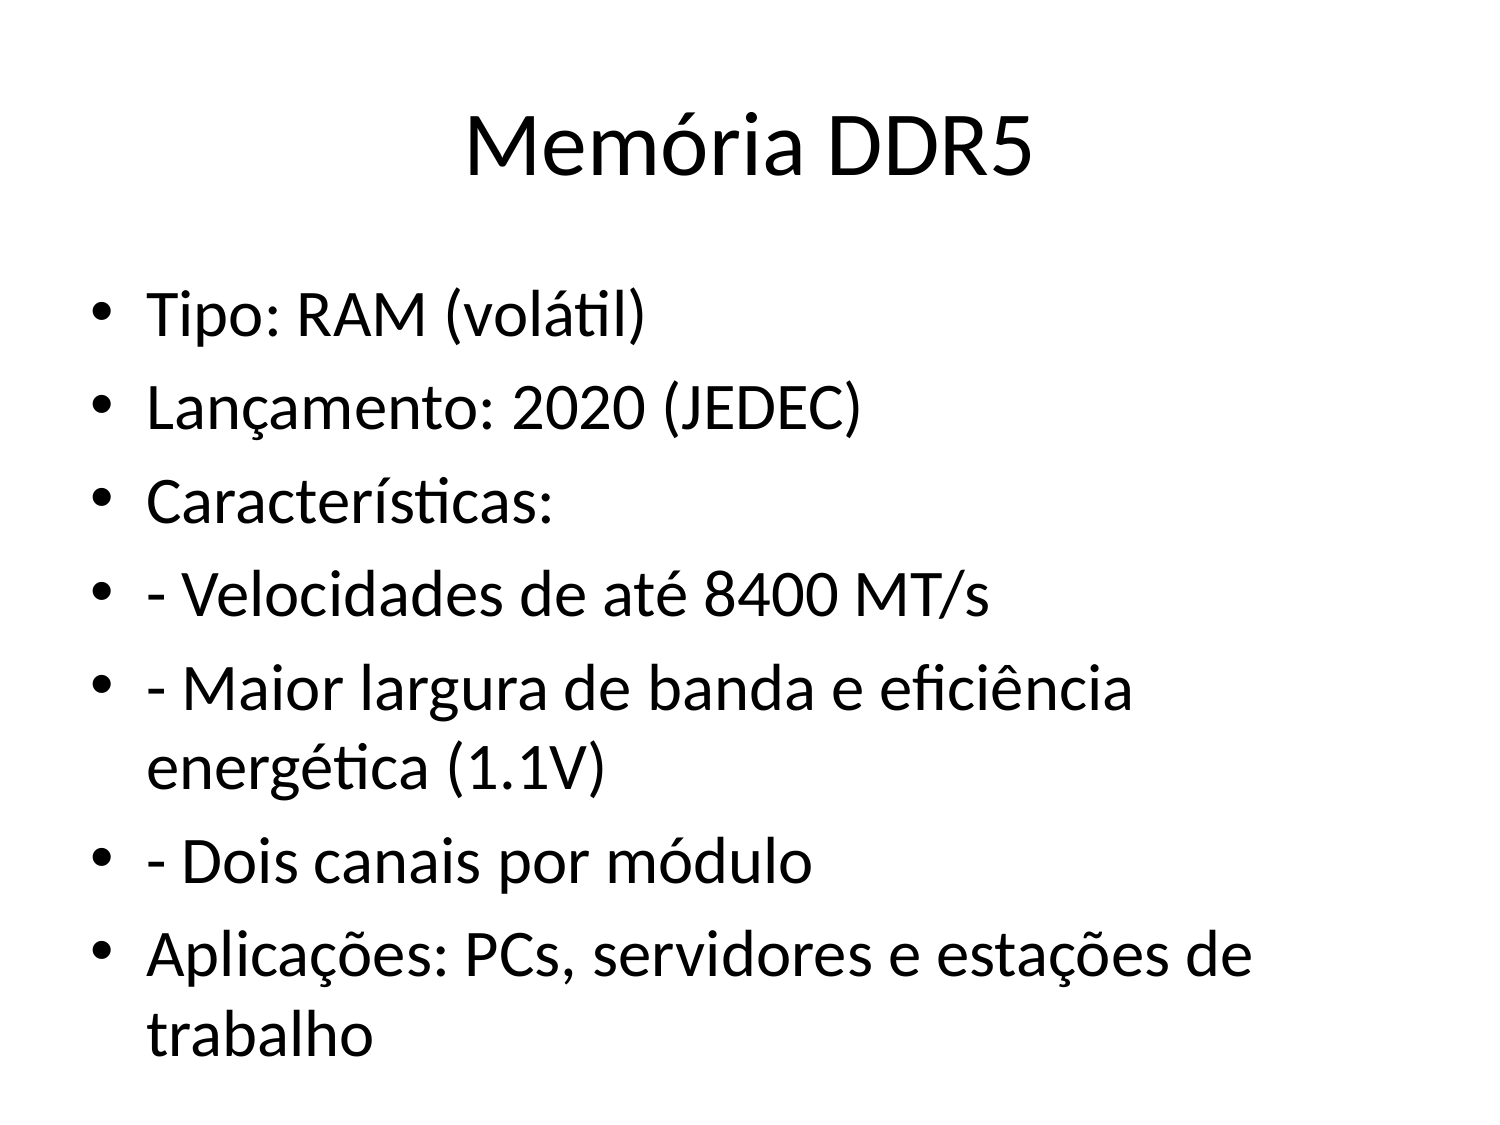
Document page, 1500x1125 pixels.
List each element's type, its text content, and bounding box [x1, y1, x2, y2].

list Tipo: RAM (volátil) Lançamento: 2020 (JEDEC) Características: - Velocidades de até 8400 MT/s - Maior largura de banda e eficiência energética (1.1V) - Dois canais por módulo Aplicações: PCs, servidores e estações de trabalho [75, 262, 1425, 1005]
title Memória DDR5 [75, 45, 1425, 233]
